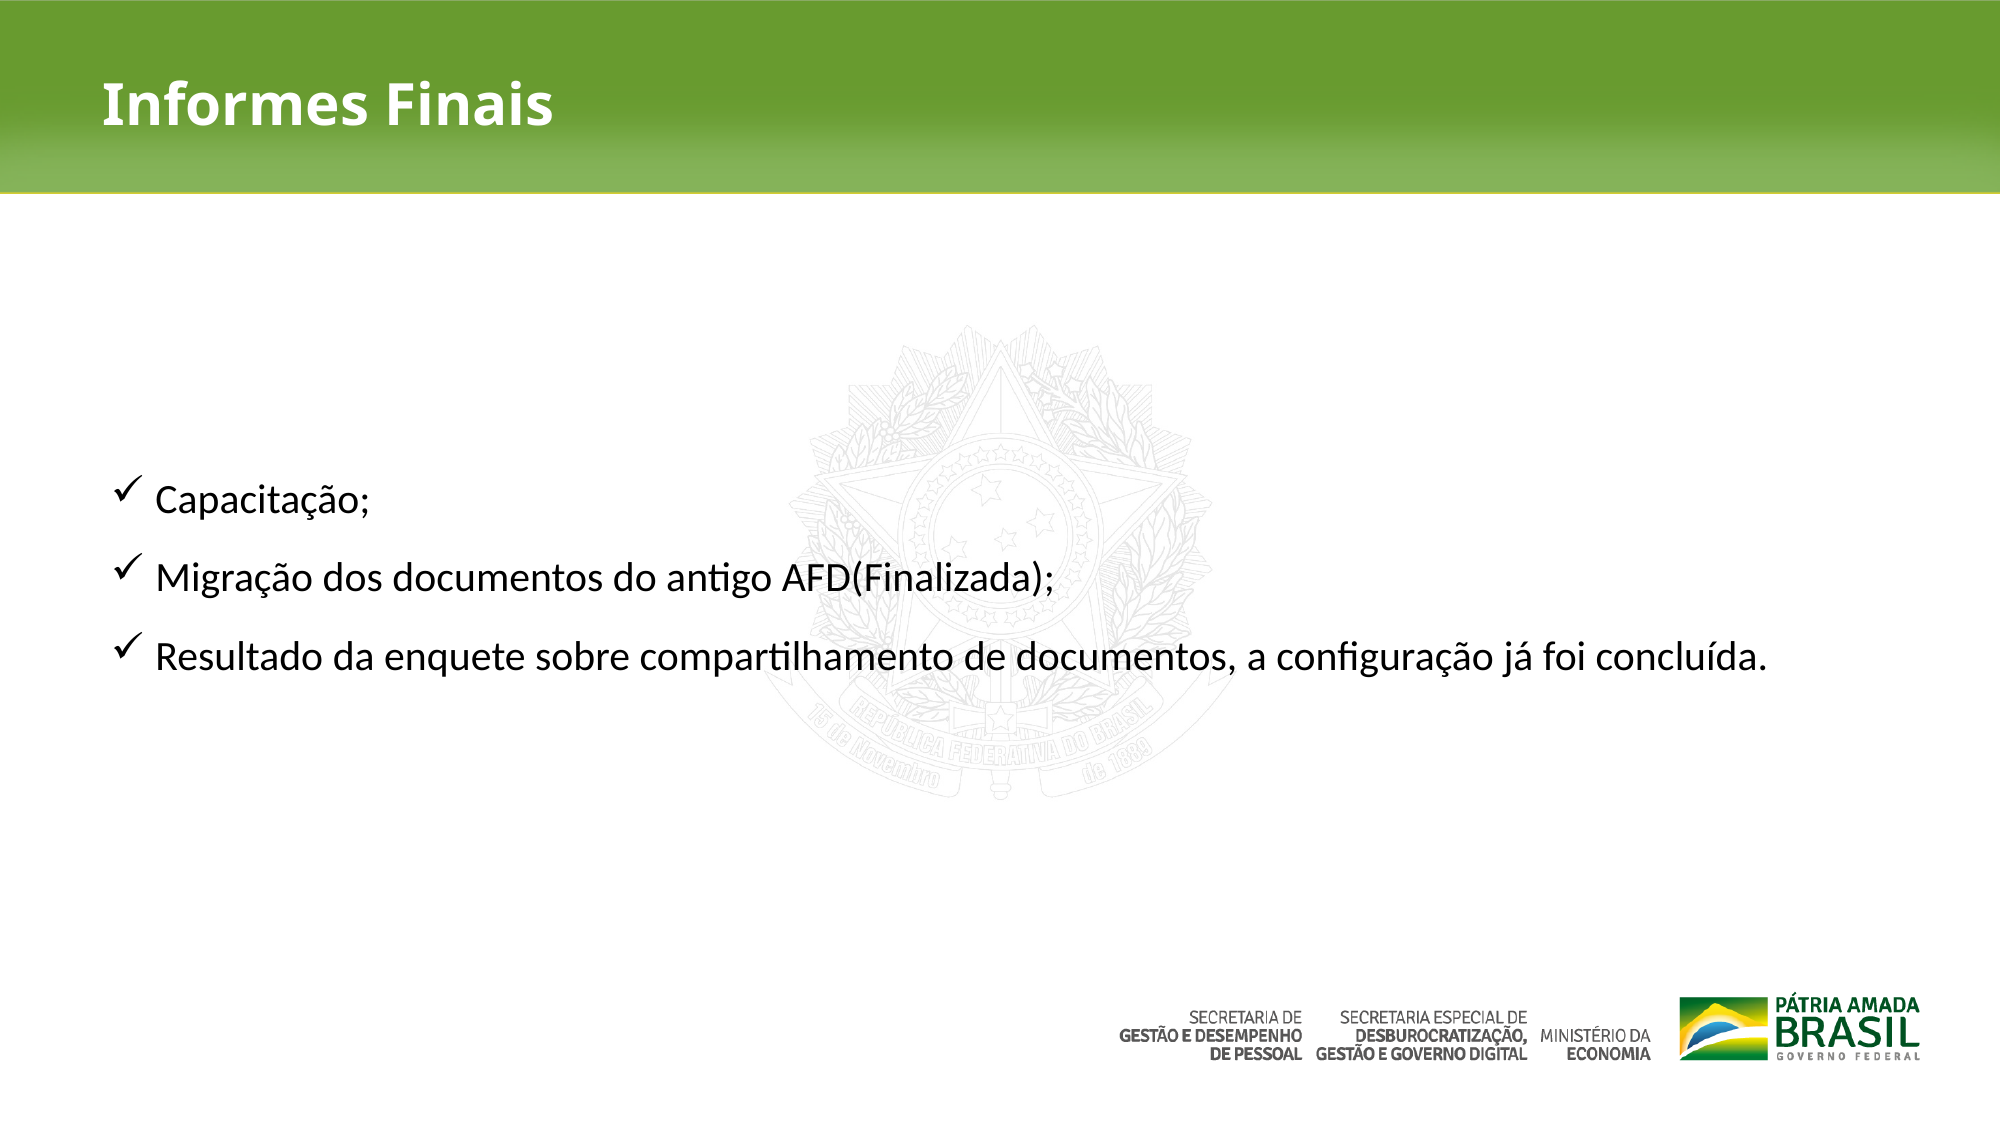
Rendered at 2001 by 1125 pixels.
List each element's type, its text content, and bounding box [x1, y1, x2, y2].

list Capacitação; Migração dos documentos do antigo AFD(Finalizada); Resultado da enquete sobre compartilhamento de documentos, a configuração já foi concluída. [95, 238, 1821, 1006]
picture [0, 0, 2000, 1125]
